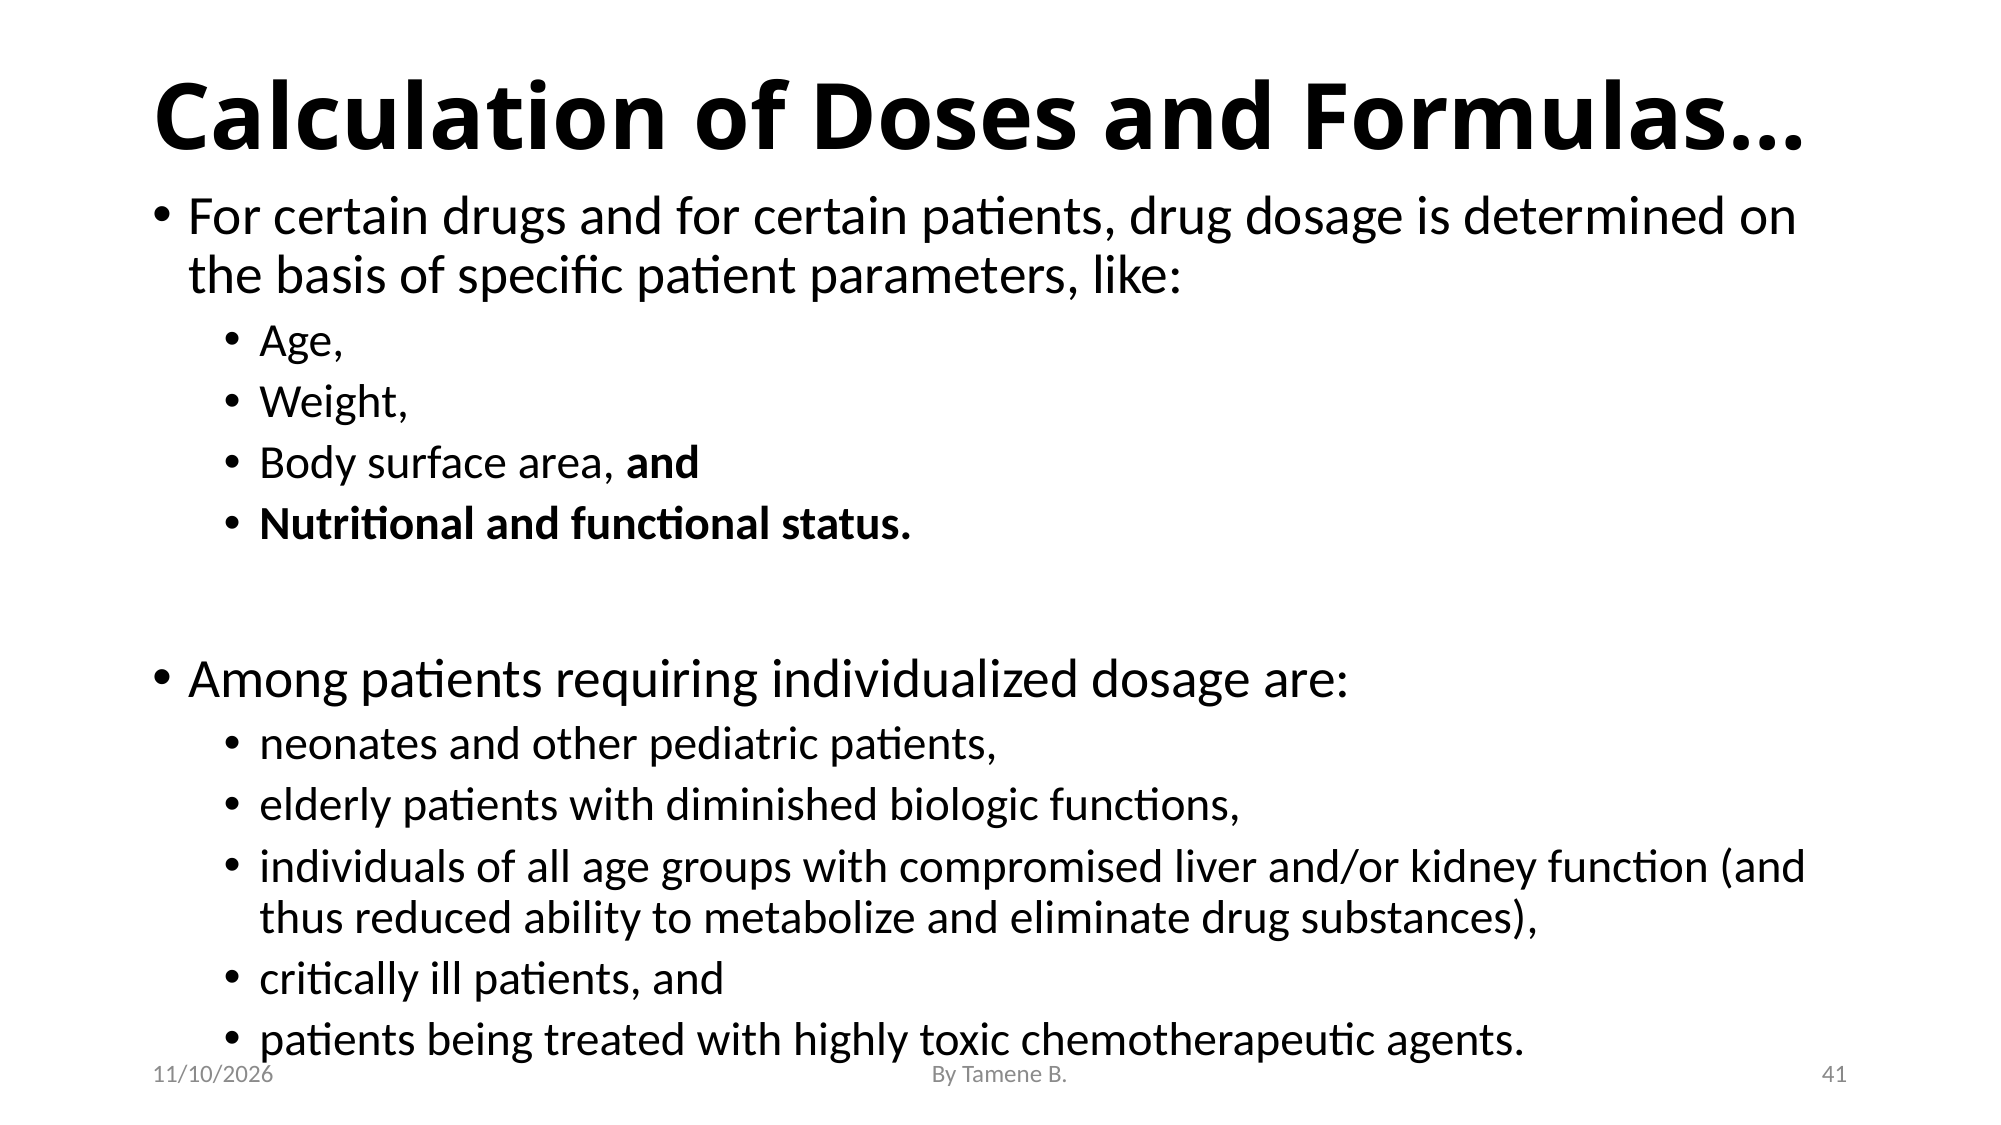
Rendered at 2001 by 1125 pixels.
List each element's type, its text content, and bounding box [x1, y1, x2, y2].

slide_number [137, 1042, 588, 1103]
slide_number 41 [1412, 1042, 1863, 1103]
footer By Tamene B. [662, 1042, 1338, 1103]
list For certain drugs and for certain patients, drug dosage is determined on the basis of specific patient parameters, like: Age, Weight, Body surface area, and Nutritional and functional status. Among patients requiring individualized dosage are: neonates and other pediatric patients, elderly patients with diminished biologic functions, individuals of all age groups with compromised liver and/or kidney function (and thus reduced ability to metabolize and eliminate drug substances), critically ill patients, and patients being treated with highly toxic chemotherapeutic agents. [137, 179, 1863, 1080]
title Calculation of Doses and Formulas… [137, 59, 1863, 179]
